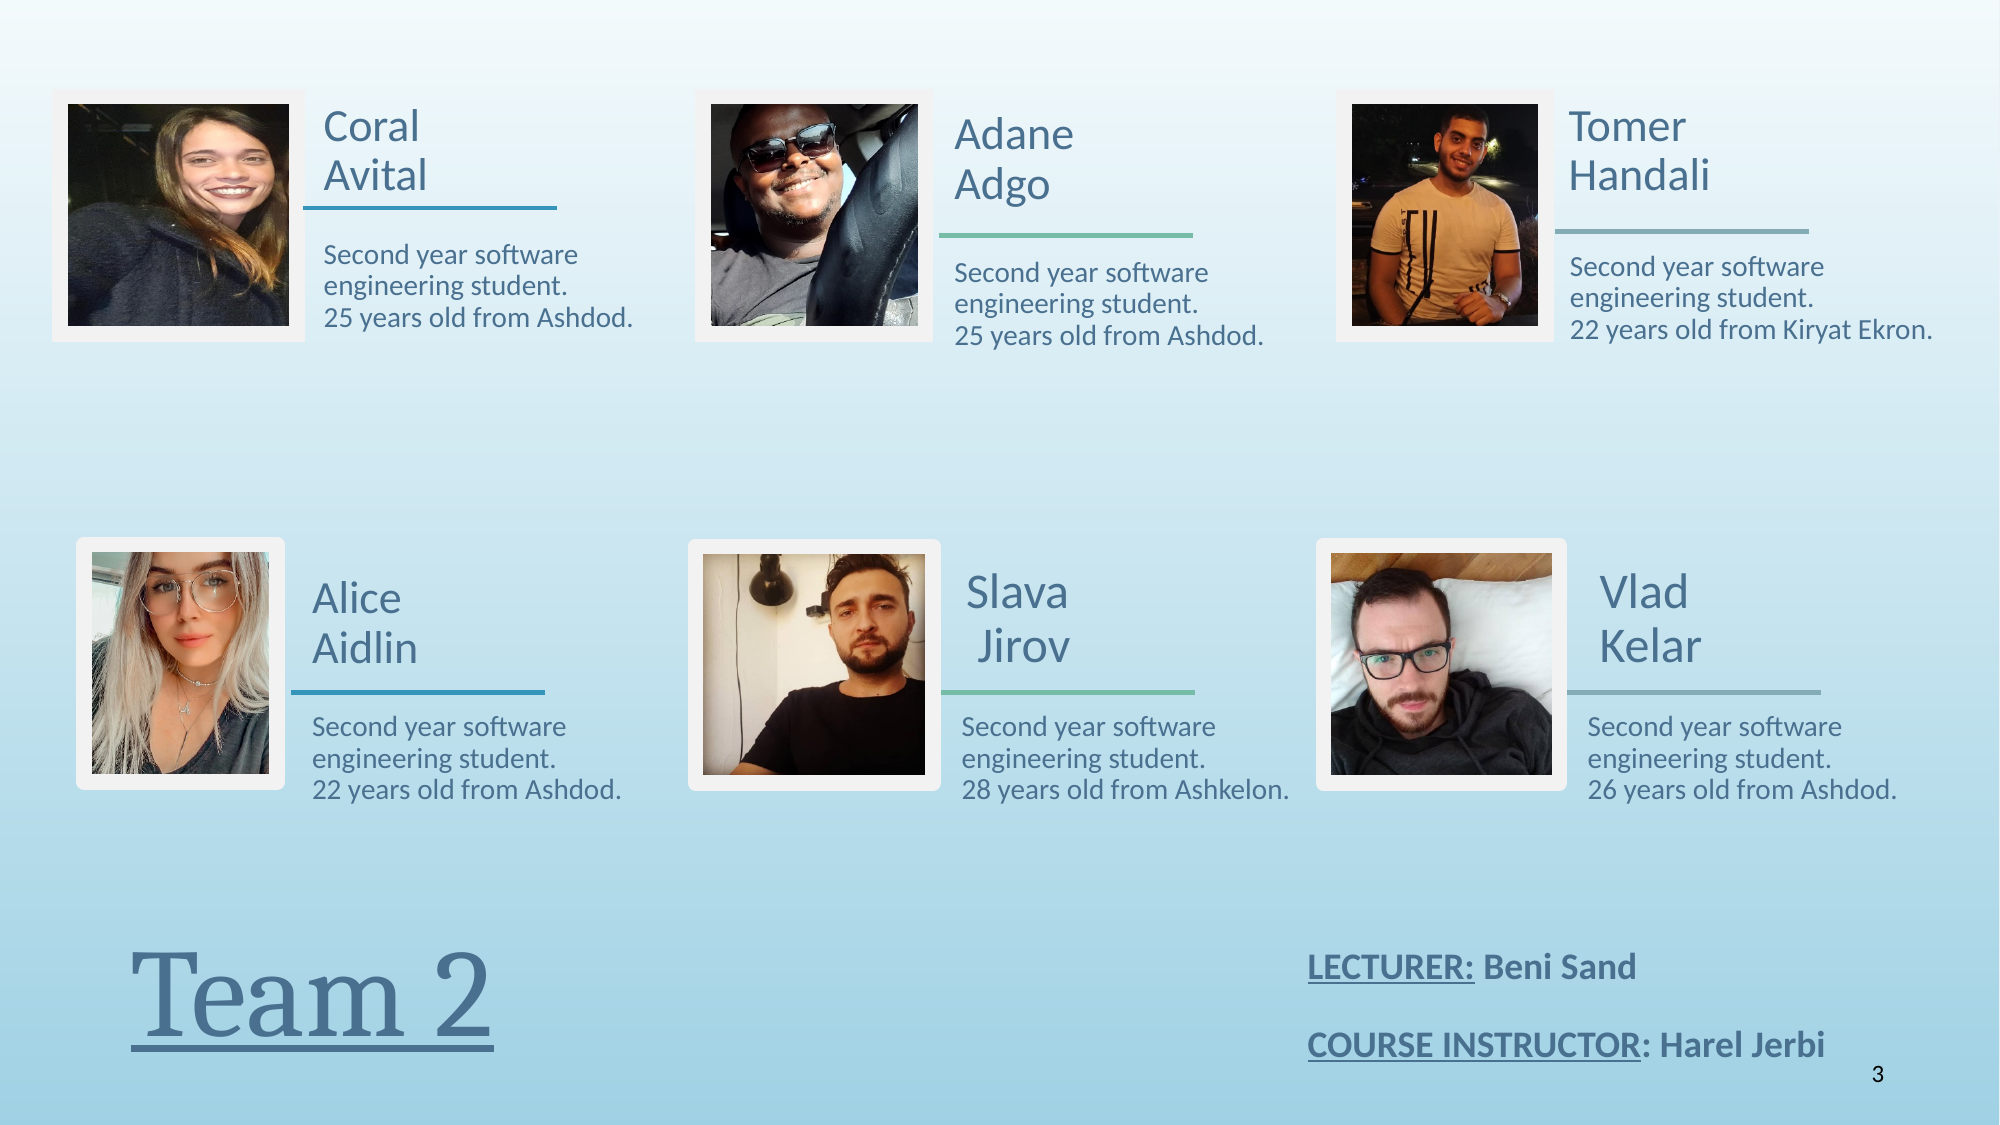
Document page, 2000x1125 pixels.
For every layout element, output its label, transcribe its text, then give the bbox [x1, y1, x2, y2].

text_box Tomer Handali [1553, 93, 1851, 208]
list Vlad Kelar [1584, 565, 1933, 681]
list Slava Jirov [951, 565, 1248, 681]
title Team 2 [0, 893, 625, 1069]
list Second year software engineering student. 26 years old from Ashdod. [1572, 704, 1922, 1000]
list Second year software engineering student. 22 years old from Ashdod. [297, 704, 646, 1000]
text_box Second year software engineering student. 25 years old from Ashdod. [308, 231, 658, 527]
list Second year software engineering student. 28 years old from Ashkelon. [946, 704, 1316, 1000]
text_box Second year software engineering student. 25 years old from Ashdod. [939, 249, 1288, 545]
text_box Second year software engineering student. 22 years old from Kiryat Ekron. [1554, 243, 1957, 539]
text_box LECTURER: Beni Sand COURSE INSTRUCTOR: Harel Jerbi [1292, 897, 1877, 1073]
picture [1351, 104, 1539, 327]
picture [67, 104, 290, 327]
picture [710, 104, 918, 327]
text_box Adane Adgo [939, 101, 1236, 217]
list Alice Aidlin [297, 565, 646, 681]
text_box Coral Avital [308, 93, 658, 209]
slide_number 3 [1432, 1042, 1900, 1103]
picture [91, 552, 270, 775]
picture [1331, 553, 1552, 776]
picture [703, 554, 926, 776]
